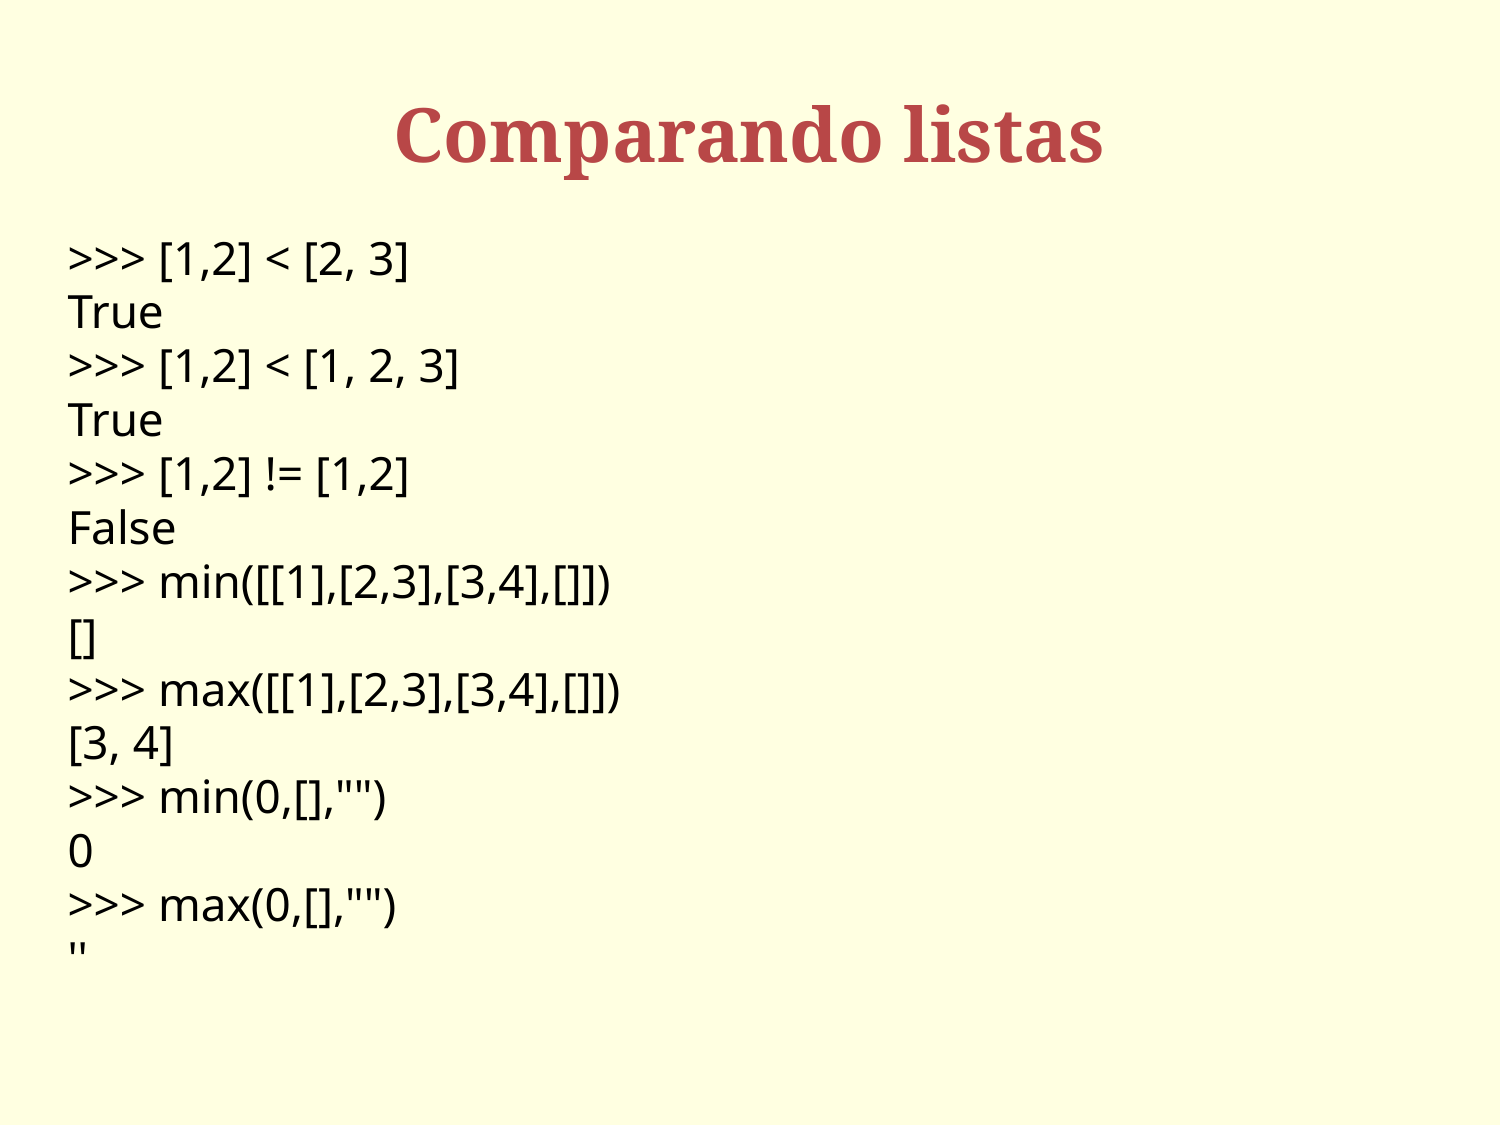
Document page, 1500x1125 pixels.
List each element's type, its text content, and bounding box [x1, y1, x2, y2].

title Comparando listas [75, 44, 1425, 233]
list >>> [1,2] < [2, 3] True >>> [1,2] < [1, 2, 3] True >>> [1,2] != [1,2] False >>> min([[1],[2,3],[3,4],[]])‏ [] >>> max([[1],[2,3],[3,4],[]])‏ [3, 4] >>> min(0,[],"")‏ 0 >>> max(0,[],"")‏ '' [67, 232, 1418, 1005]
